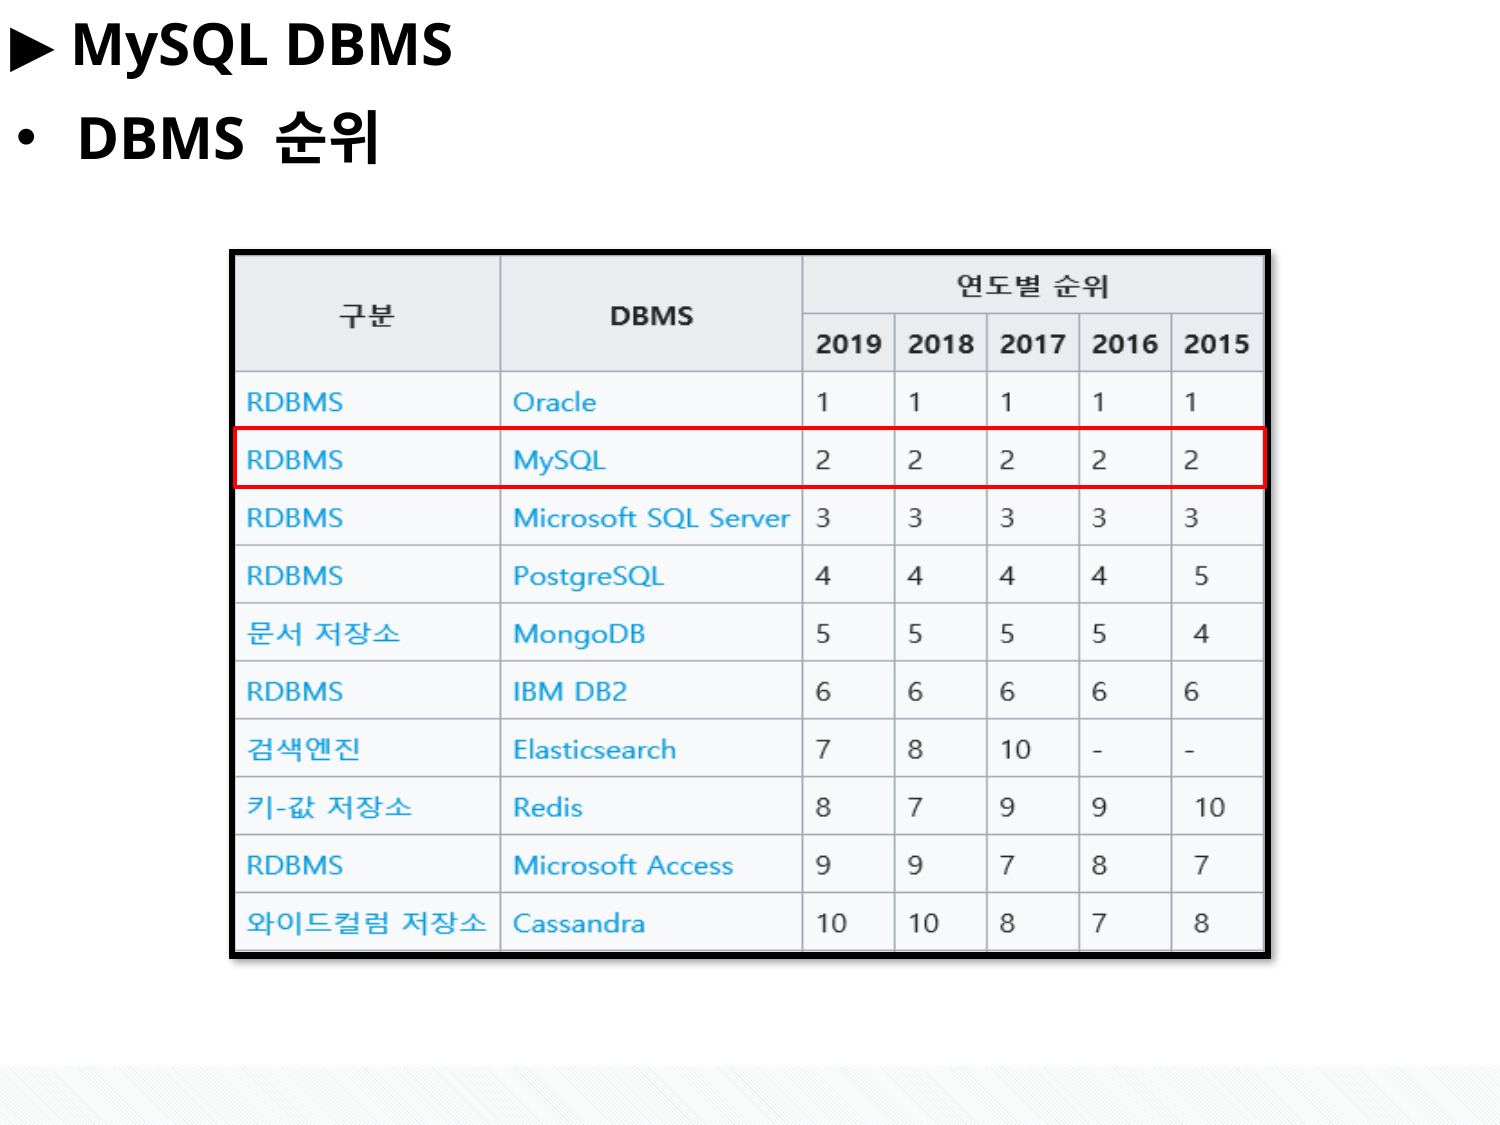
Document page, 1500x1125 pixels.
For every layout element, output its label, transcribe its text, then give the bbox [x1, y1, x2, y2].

picture [234, 255, 1266, 953]
list DBMS 순위 [0, 93, 1500, 956]
text_box ▶ MySQL DBMS [0, 0, 1495, 93]
